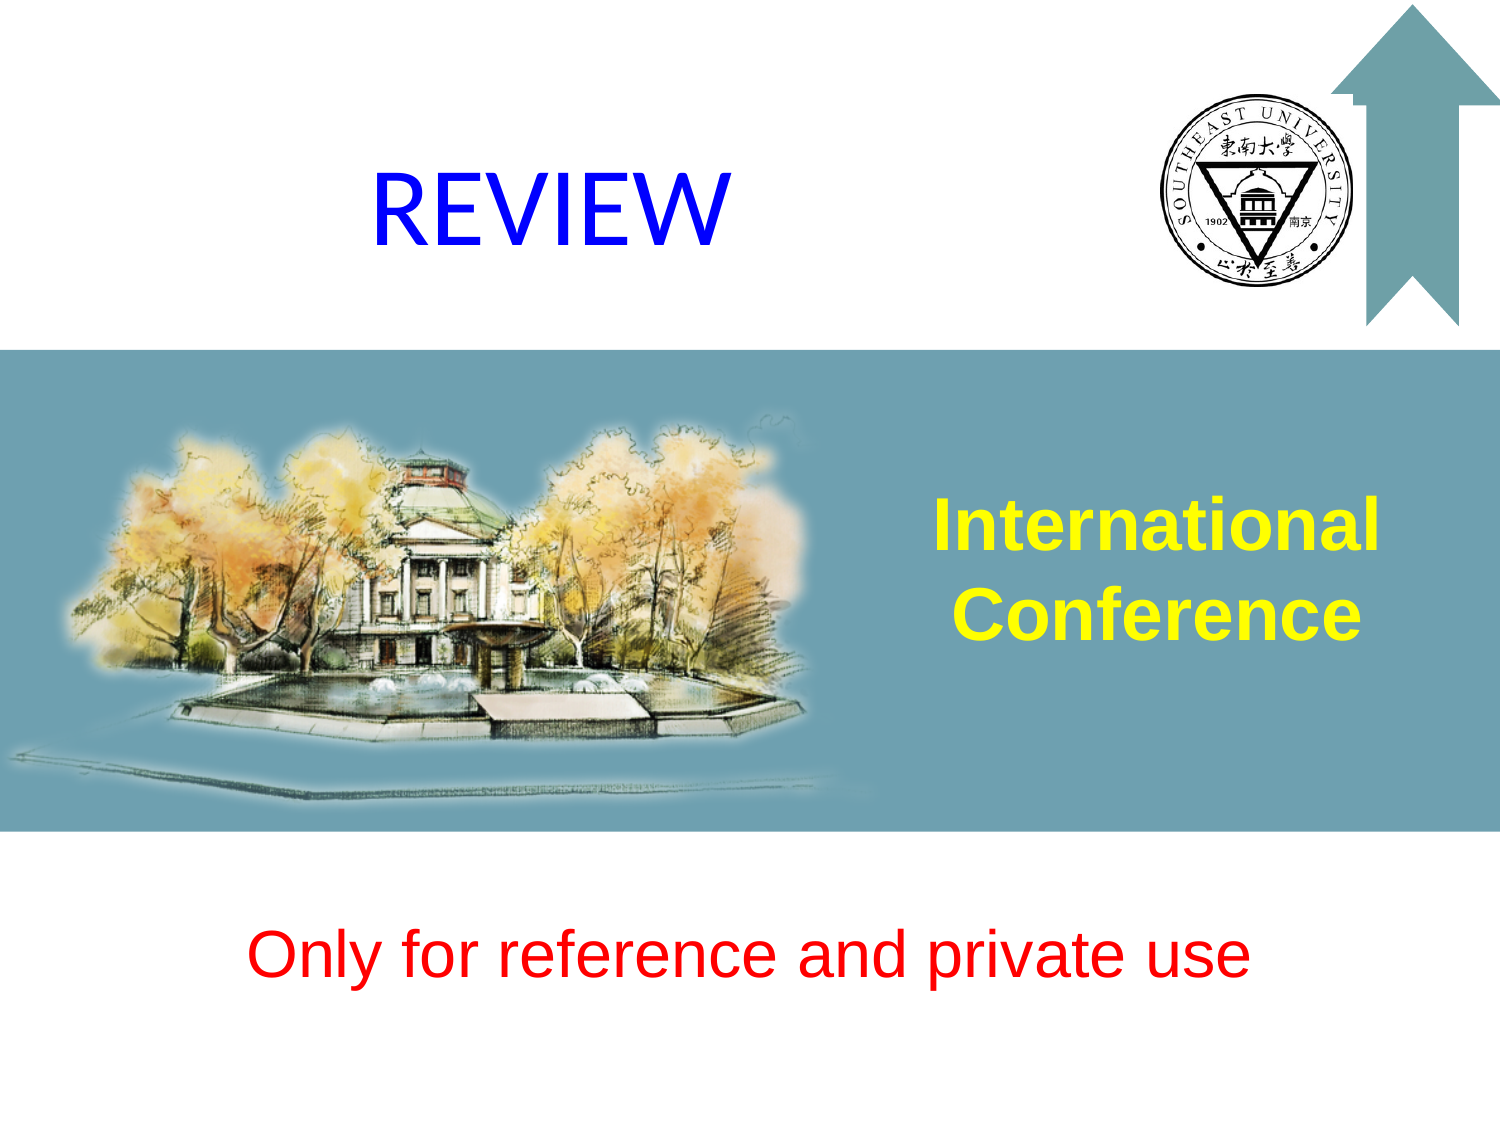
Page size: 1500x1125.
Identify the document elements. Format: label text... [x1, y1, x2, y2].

text_box Only for reference and private use [231, 903, 1269, 999]
picture [1160, 94, 1353, 287]
picture [0, 349, 880, 832]
text_box International Conference [879, 467, 1436, 663]
text_box REVIEW [354, 125, 748, 276]
